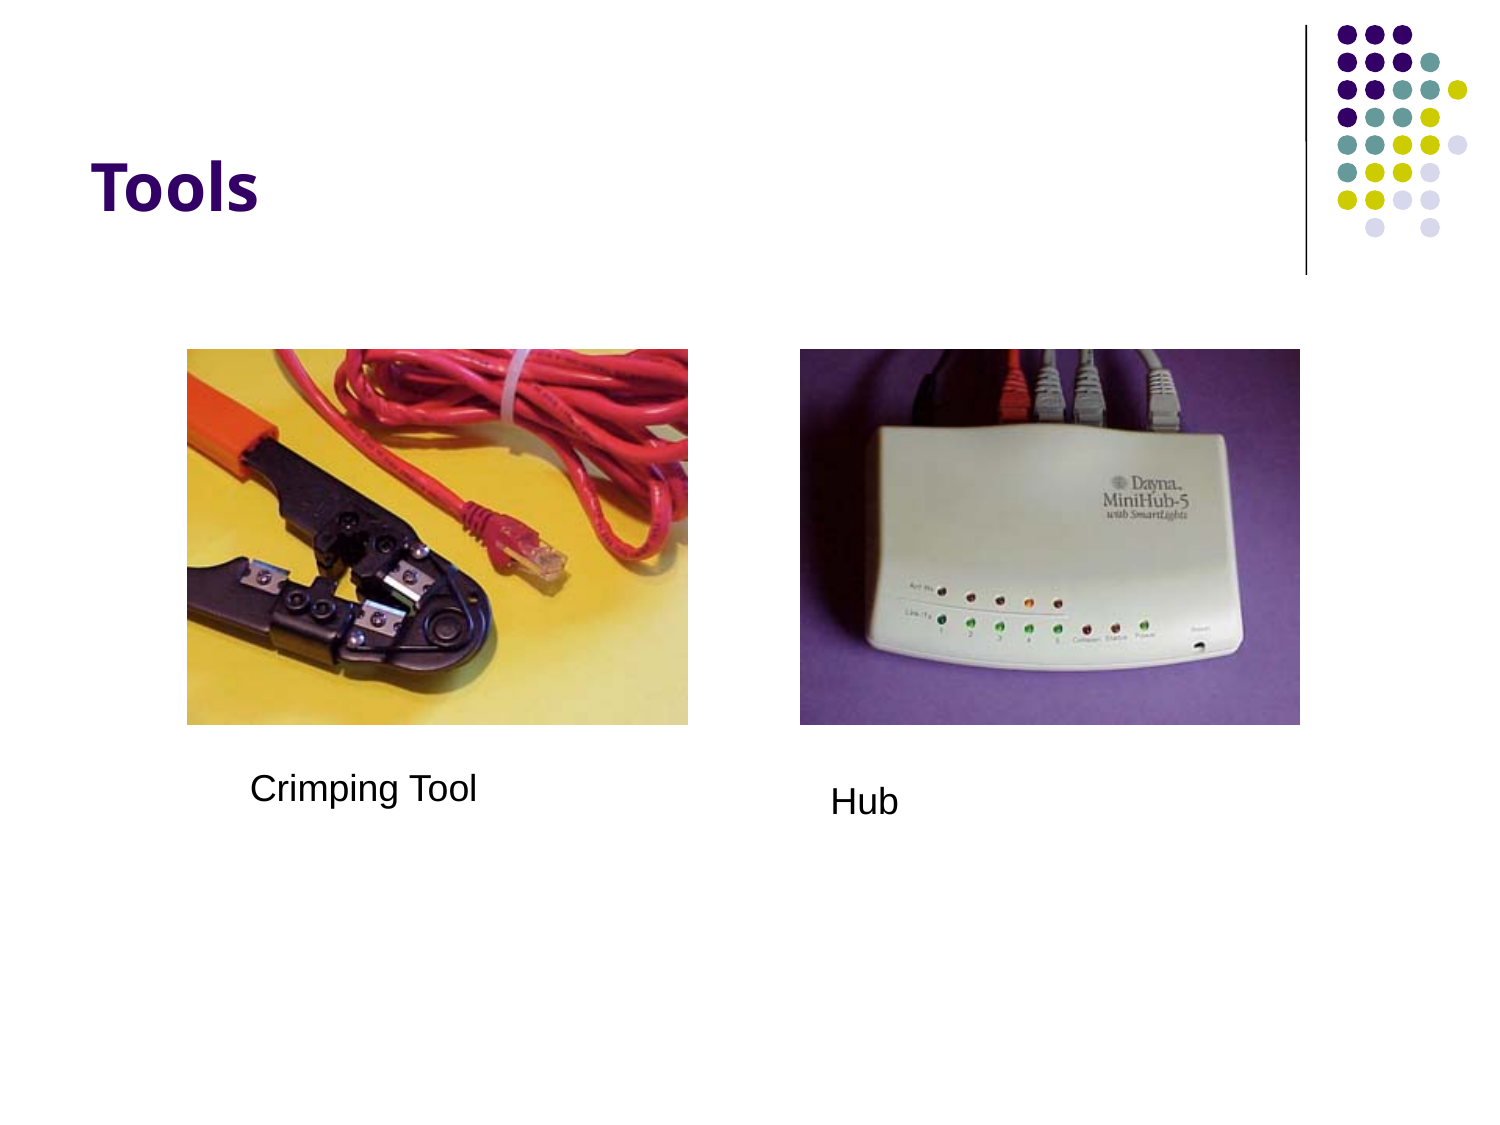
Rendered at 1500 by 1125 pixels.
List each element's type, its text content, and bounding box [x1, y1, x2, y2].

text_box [172, 349, 688, 832]
title Tools [74, 19, 1313, 233]
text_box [797, 349, 1301, 845]
